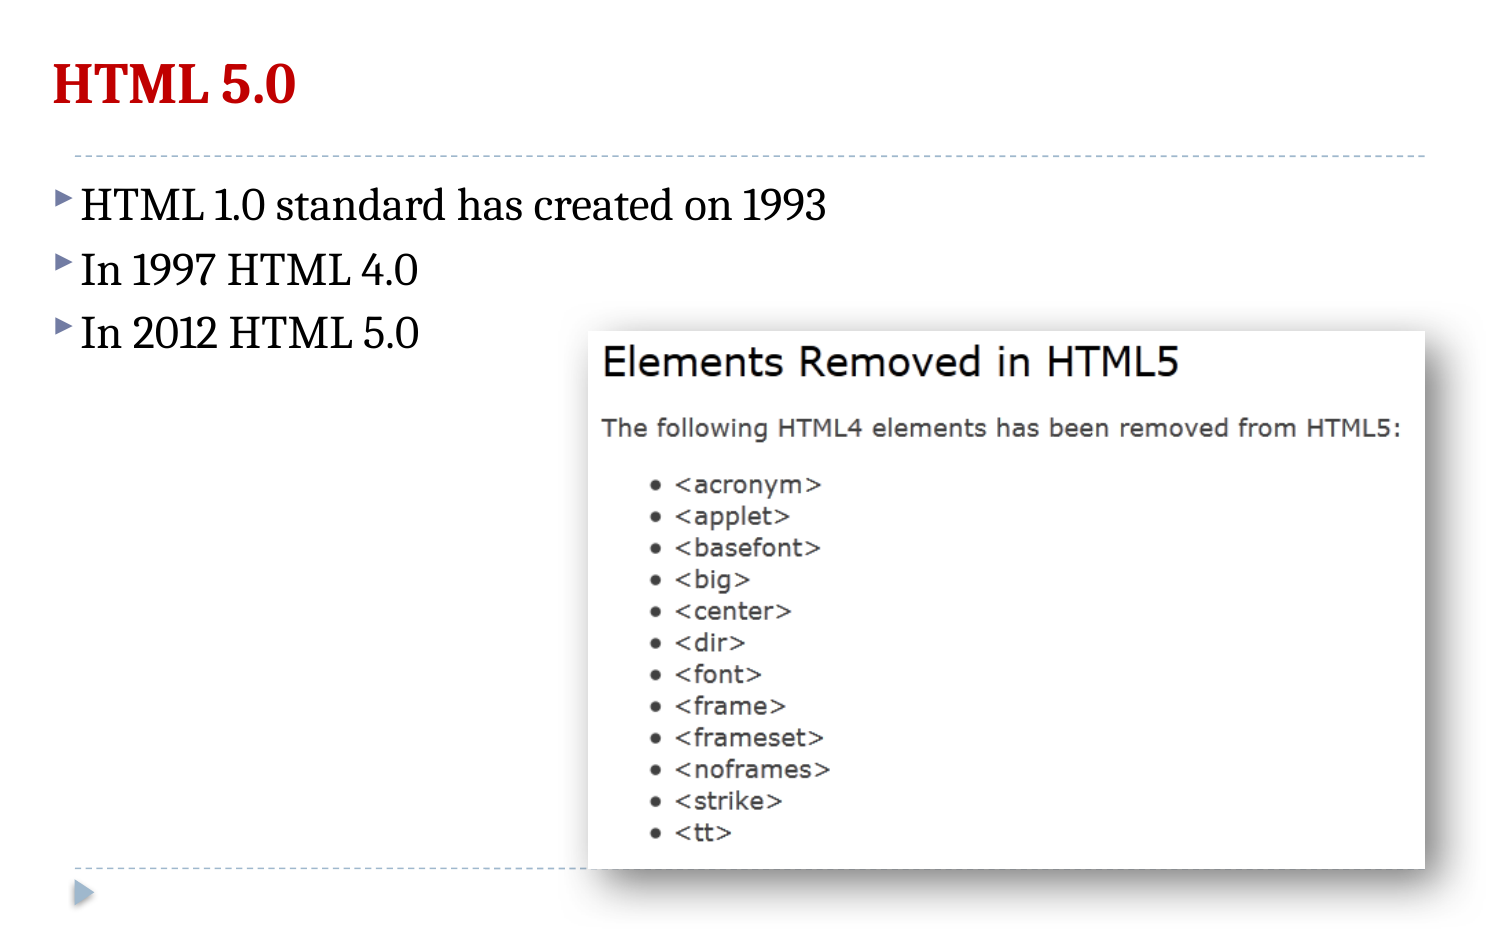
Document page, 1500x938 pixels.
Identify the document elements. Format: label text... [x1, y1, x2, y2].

title HTML 5.0 [37, 20, 1425, 141]
list HTML 1.0 standard has created on 1993 In 1997 HTML 4.0 In 2012 HTML 5.0 [37, 166, 1463, 855]
picture [588, 330, 1426, 869]
